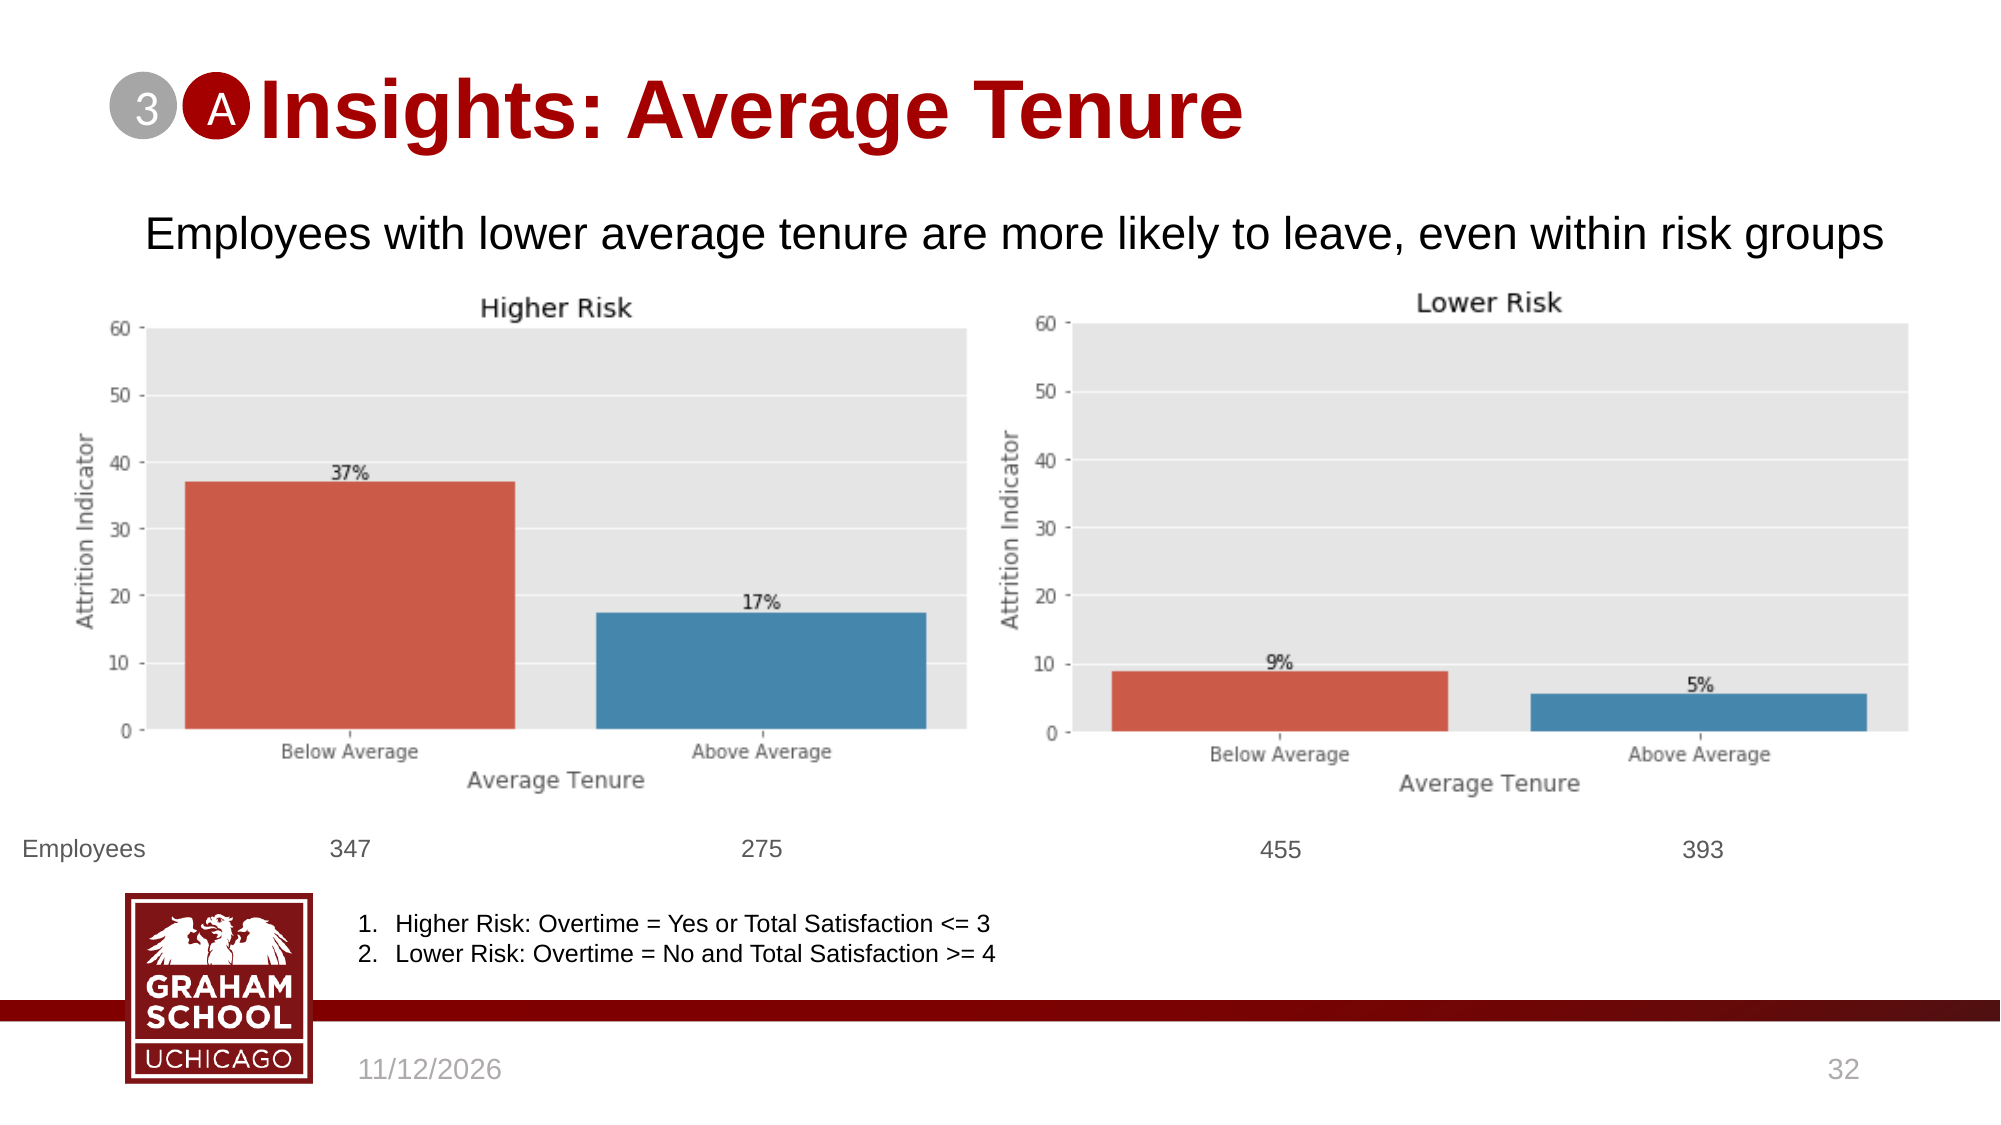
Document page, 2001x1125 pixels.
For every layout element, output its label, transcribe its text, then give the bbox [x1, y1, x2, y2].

text_box 347 [268, 825, 433, 870]
text_box 393 [1620, 825, 1786, 871]
slide_number 31 [1412, 1042, 1875, 1103]
text_box Employees with lower average tenure are more likely to leave, even within risk groups [129, 196, 1980, 267]
text_box Higher Risk: Overtime = Yes or Total Satisfaction <= 3 Lower Risk: Overtime = No and Total Satisfaction >= 4 [342, 900, 1955, 972]
title Insights: Average Tenure [105, 59, 1938, 184]
text_box 455 [1198, 825, 1364, 871]
text_box Employees [7, 825, 173, 870]
text_box [105, 194, 1955, 266]
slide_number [342, 1042, 588, 1103]
text_box 3 [108, 70, 179, 141]
text_box 275 [679, 825, 845, 870]
text_box A [181, 70, 252, 141]
picture [0, 0, 2000, 1125]
